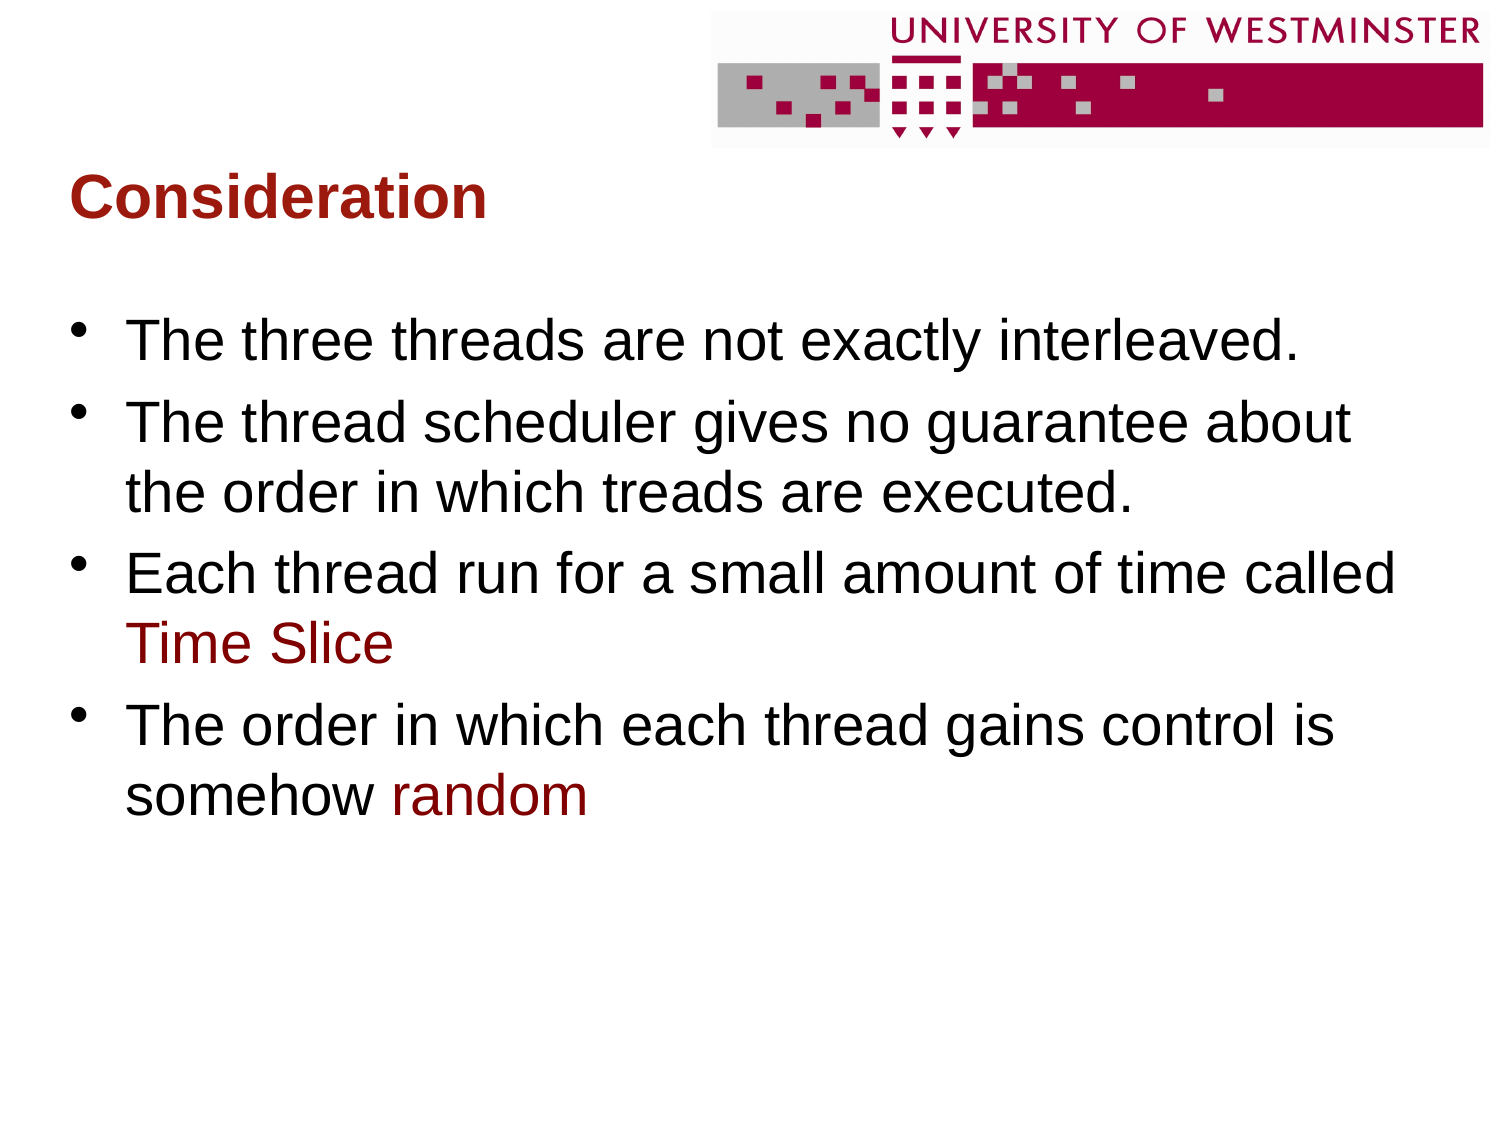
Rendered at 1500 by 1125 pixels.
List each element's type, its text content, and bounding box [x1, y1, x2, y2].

picture [711, 11, 1490, 148]
title Consideration [53, 148, 1448, 257]
list The three threads are not exactly interleaved. The thread scheduler gives no guarantee about the order in which treads are executed. Each thread run for a small amount of time called Time Slice The order in which each thread gains control is somehow random [53, 294, 1448, 1012]
